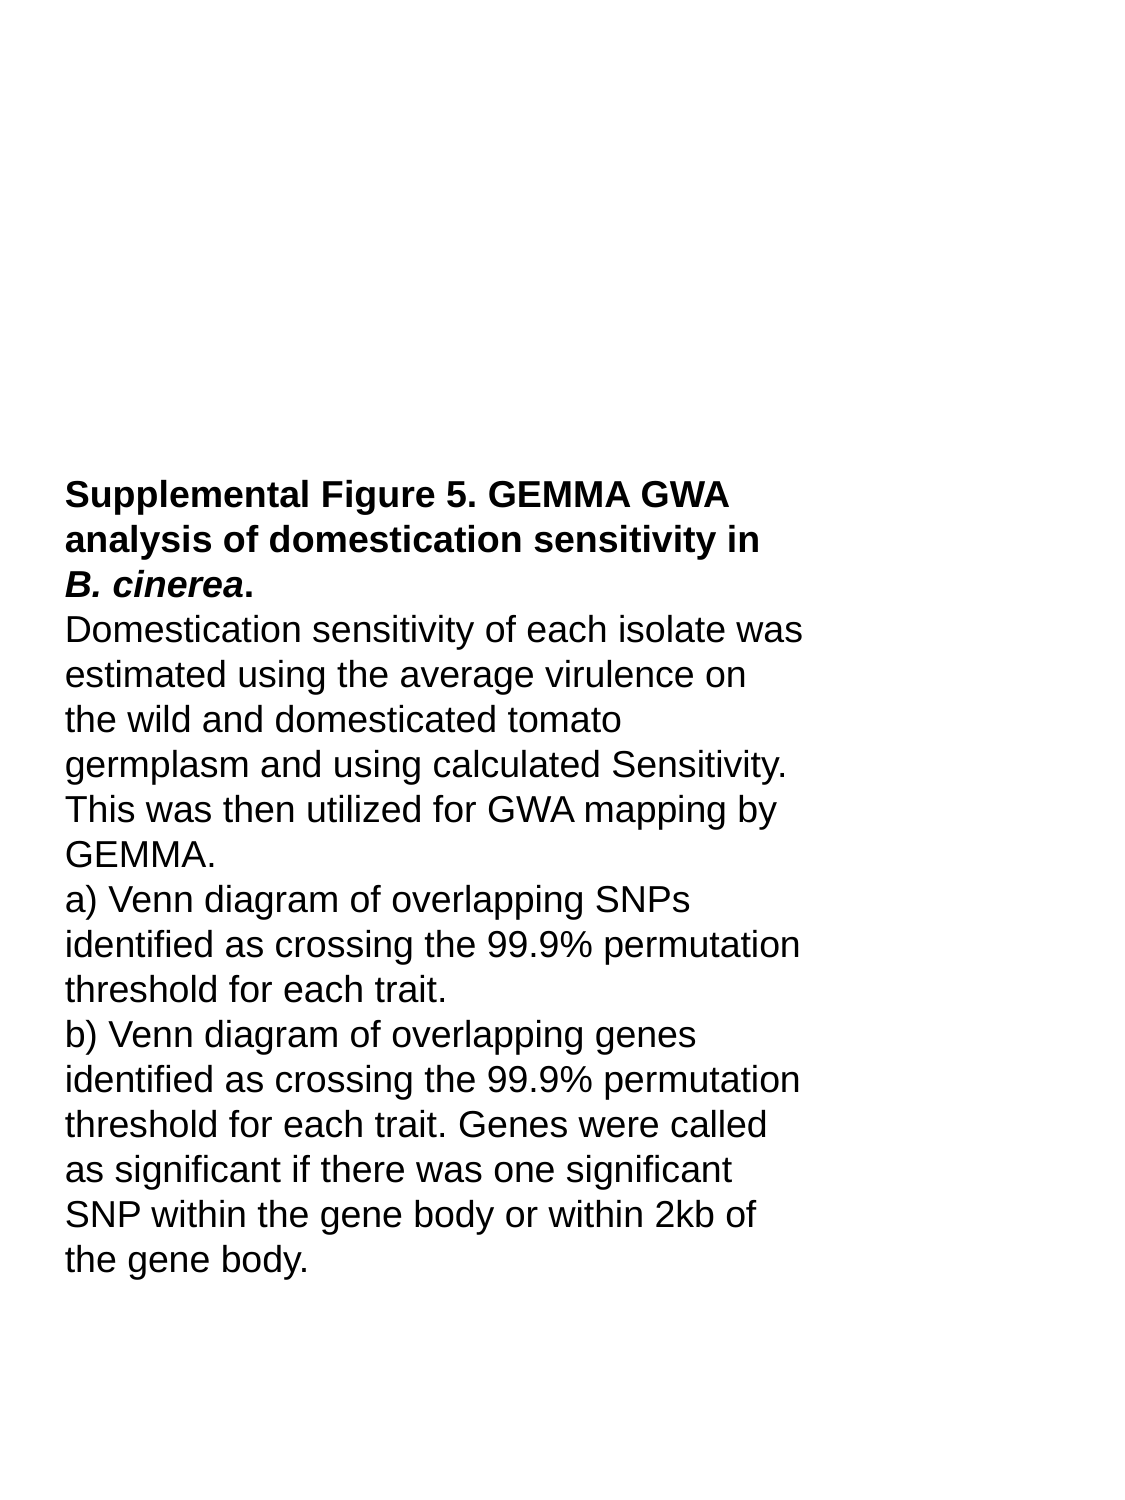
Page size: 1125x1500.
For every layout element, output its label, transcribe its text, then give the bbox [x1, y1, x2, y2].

text_box Supplemental Figure 5. GEMMA GWA analysis of domestication sensitivity in B. cinerea. Domestication sensitivity of each isolate was estimated using the average virulence on the wild and domesticated tomato germplasm and using calculated Sensitivity. This was then utilized for GWA mapping by GEMMA. a) Venn diagram of overlapping SNPs identified as crossing the 99.9% permutation threshold for each trait. b) Venn diagram of overlapping genes identified as crossing the 99.9% permutation threshold for each trait. Genes were called as significant if there was one significant SNP within the gene body or within 2kb of the gene body. [49, 462, 819, 1288]
